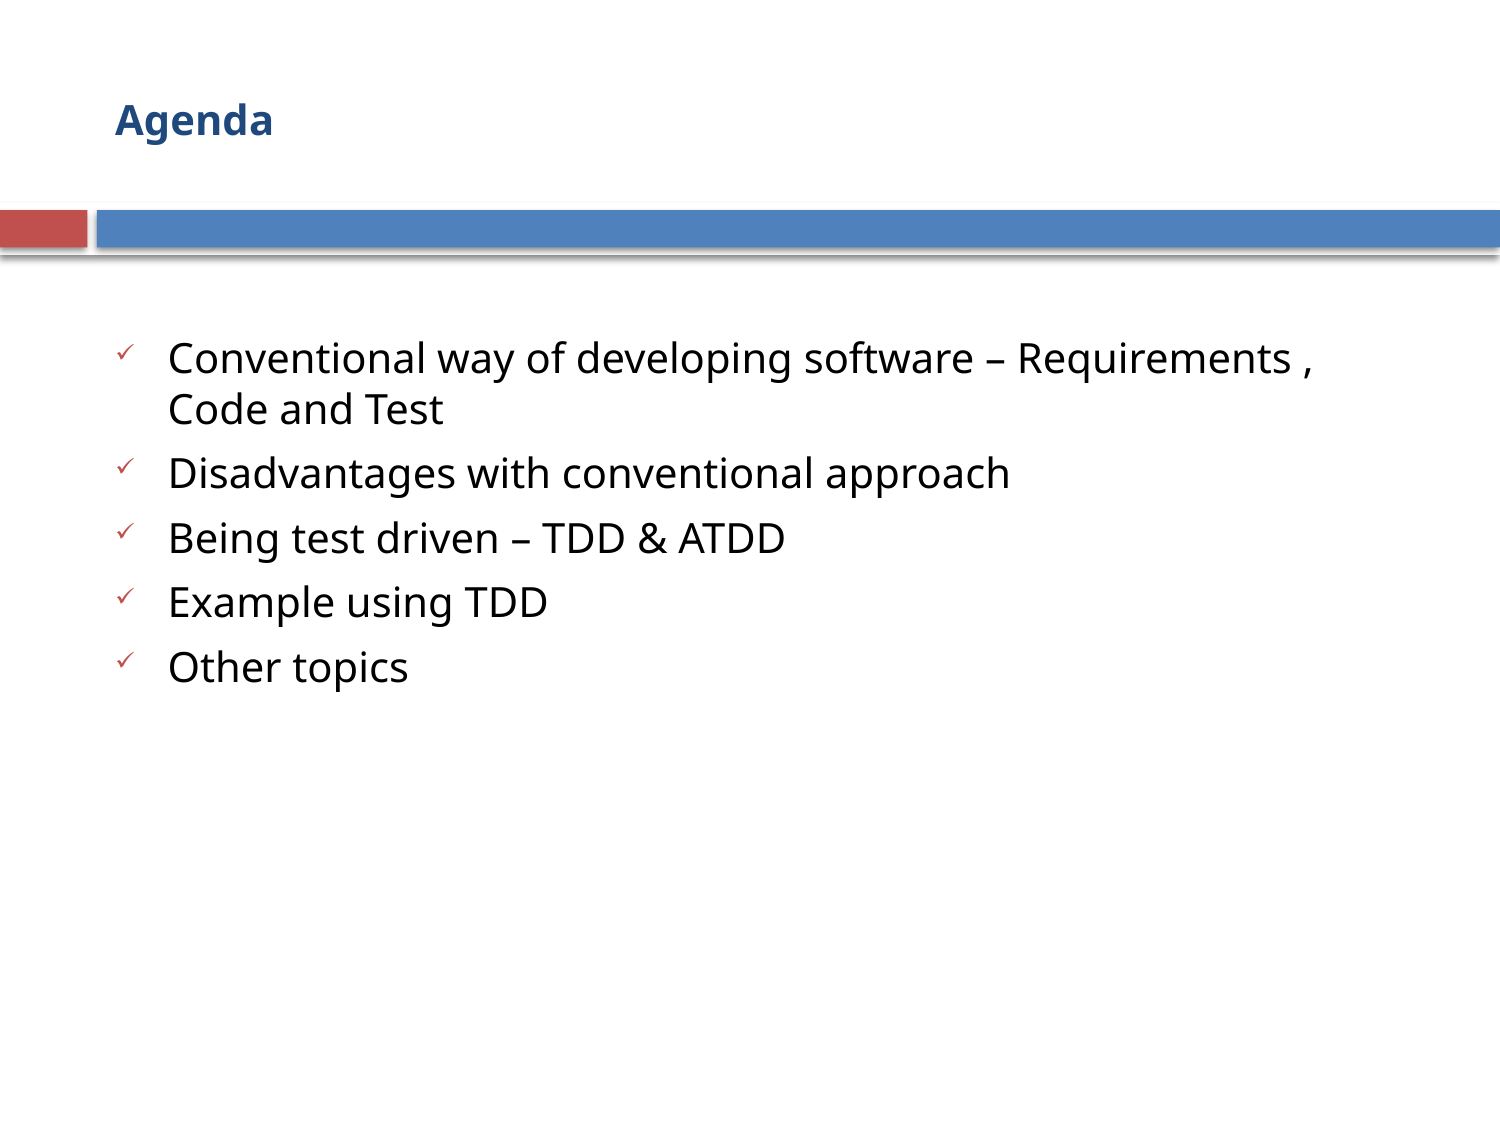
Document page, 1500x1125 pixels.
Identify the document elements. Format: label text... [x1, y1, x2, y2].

title Agenda [100, 37, 1438, 200]
list Conventional way of developing software – Requirements , Code and Test Disadvantages with conventional approach Being test driven – TDD & ATDD Example using TDD Other topics [100, 324, 1363, 1000]
